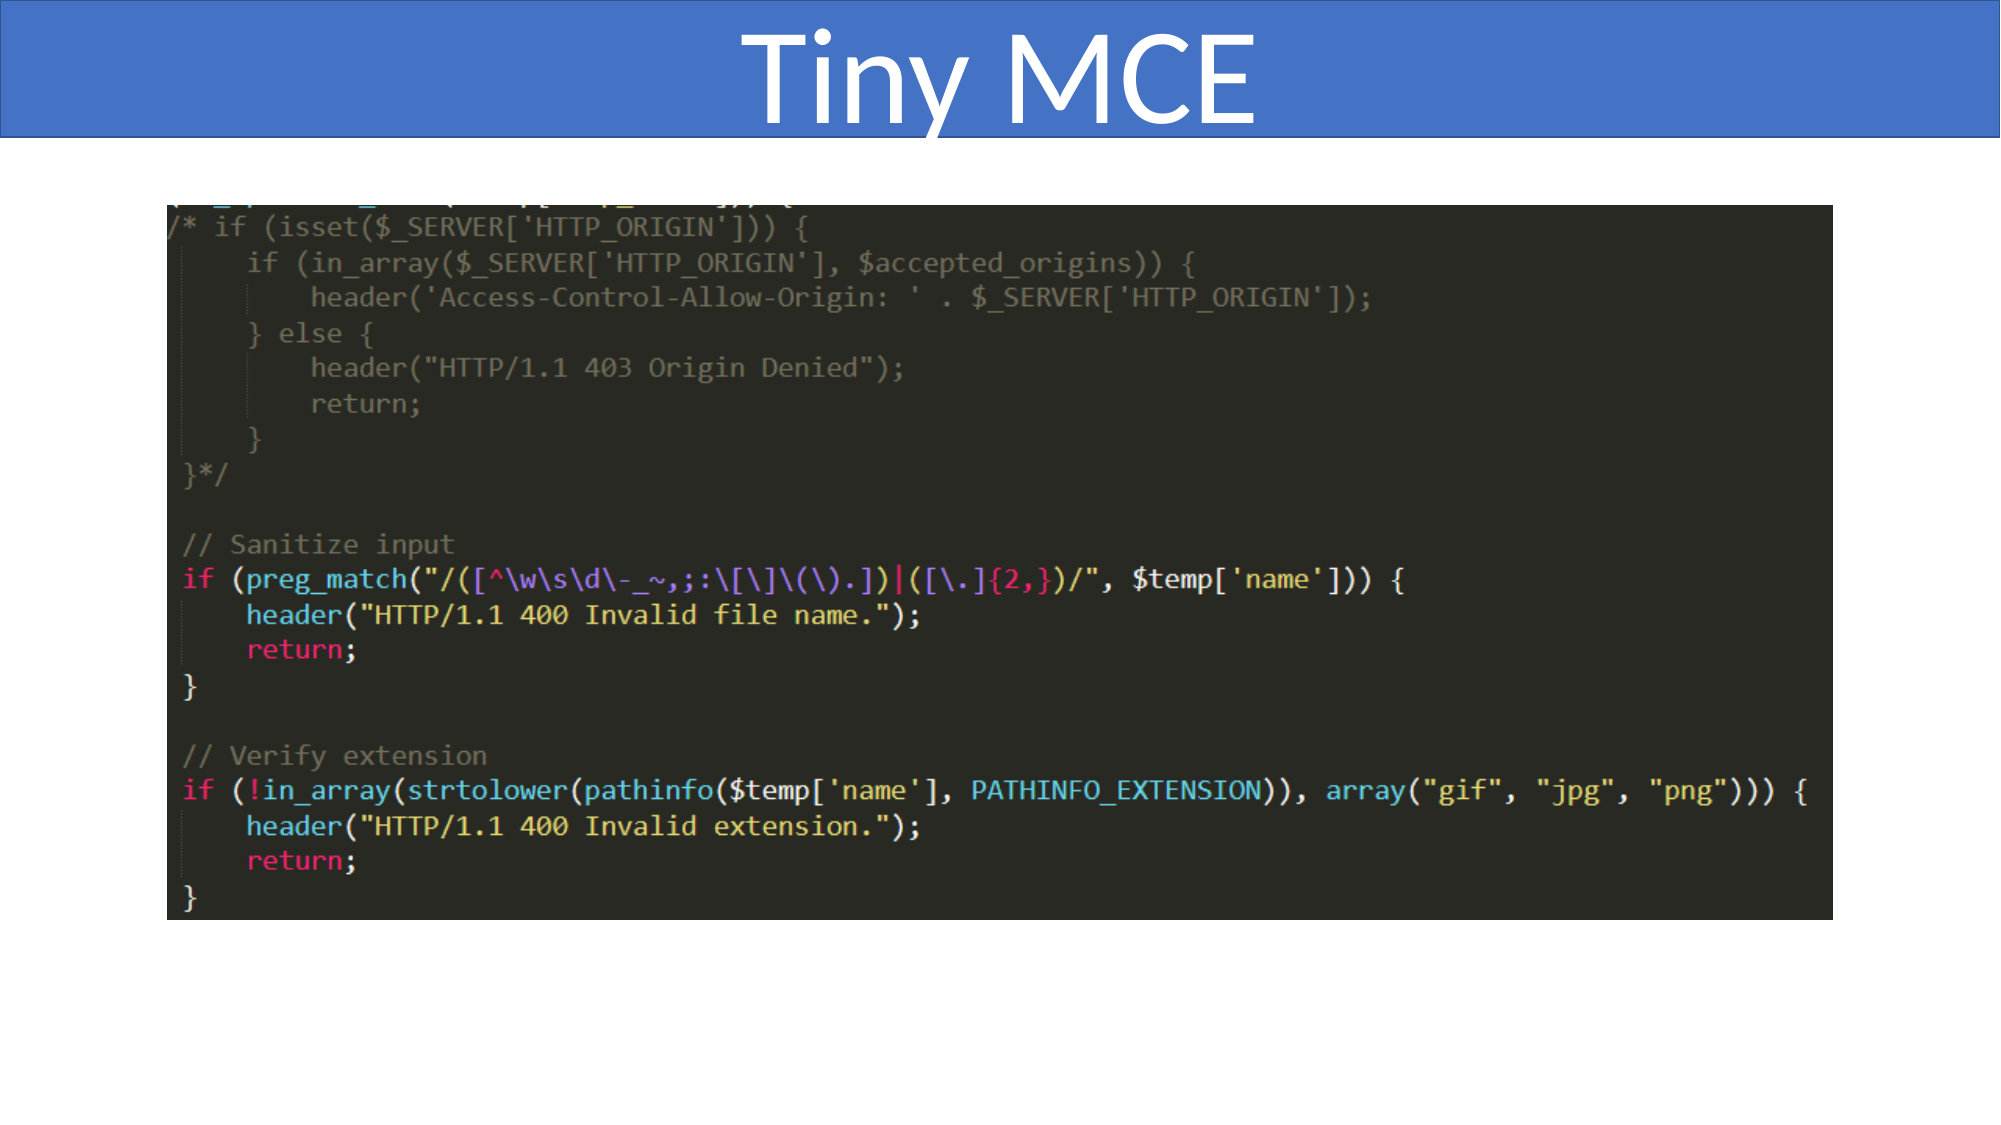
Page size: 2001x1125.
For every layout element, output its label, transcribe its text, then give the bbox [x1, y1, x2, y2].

text_box Tiny MCE [0, 0, 2000, 138]
picture [167, 205, 1833, 920]
